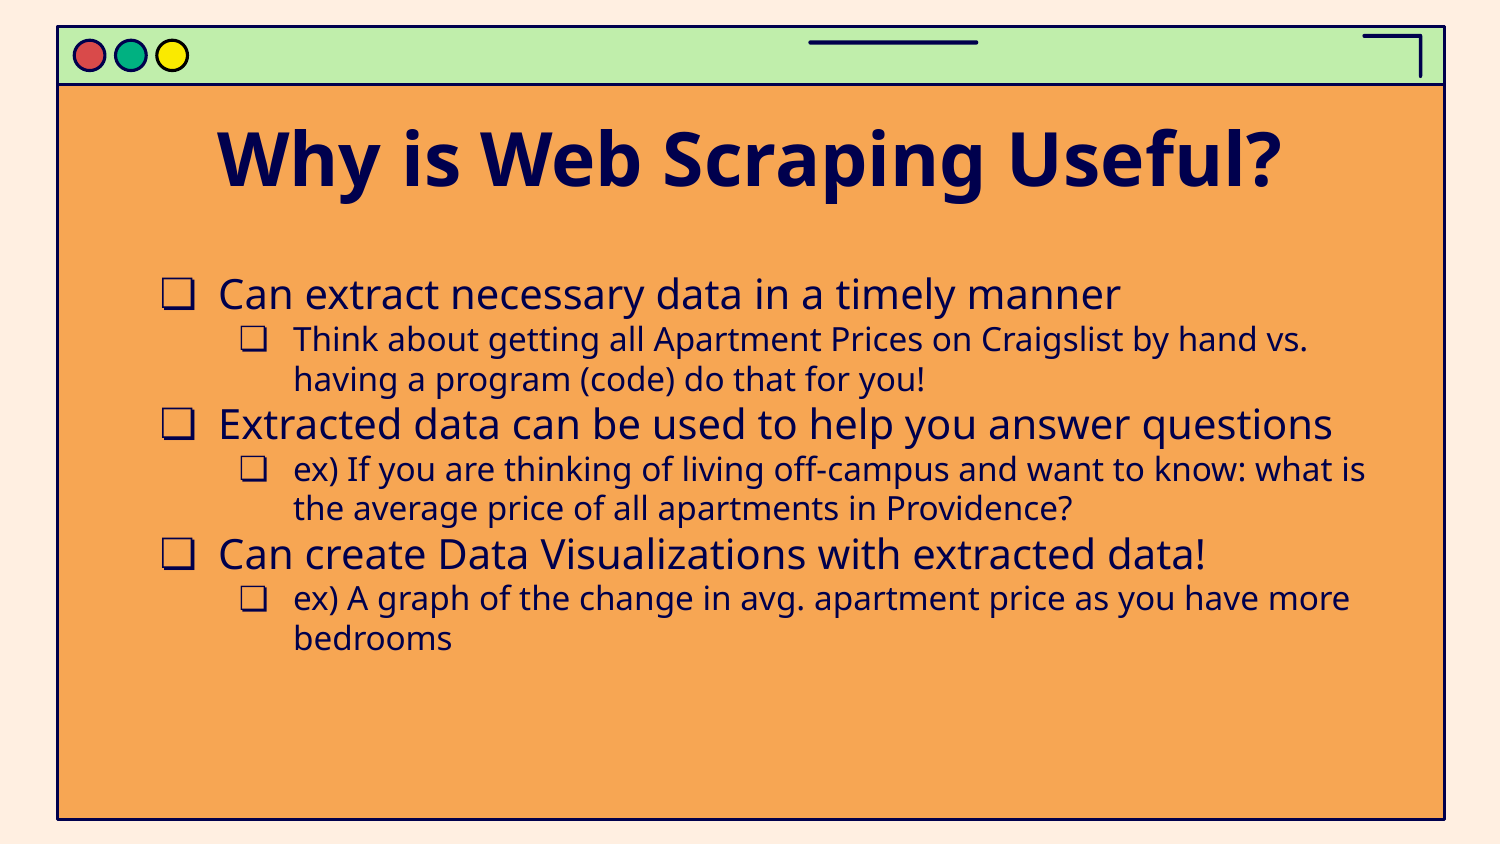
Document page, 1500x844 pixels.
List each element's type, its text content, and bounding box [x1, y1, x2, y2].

title Why is Web Scraping Useful? [116, 96, 1383, 221]
text_box Can extract necessary data in a timely manner Think about getting all Apartment Prices on Craigslist by hand vs. having a program (code) do that for you! Extracted data can be used to help you answer questions ex) If you are thinking of living off-campus and want to know: what is the average price of all apartments in Providence? Can create Data Visualizations with extracted data! ex) A graph of the change in avg. apartment price as you have more bedrooms [128, 252, 1383, 779]
